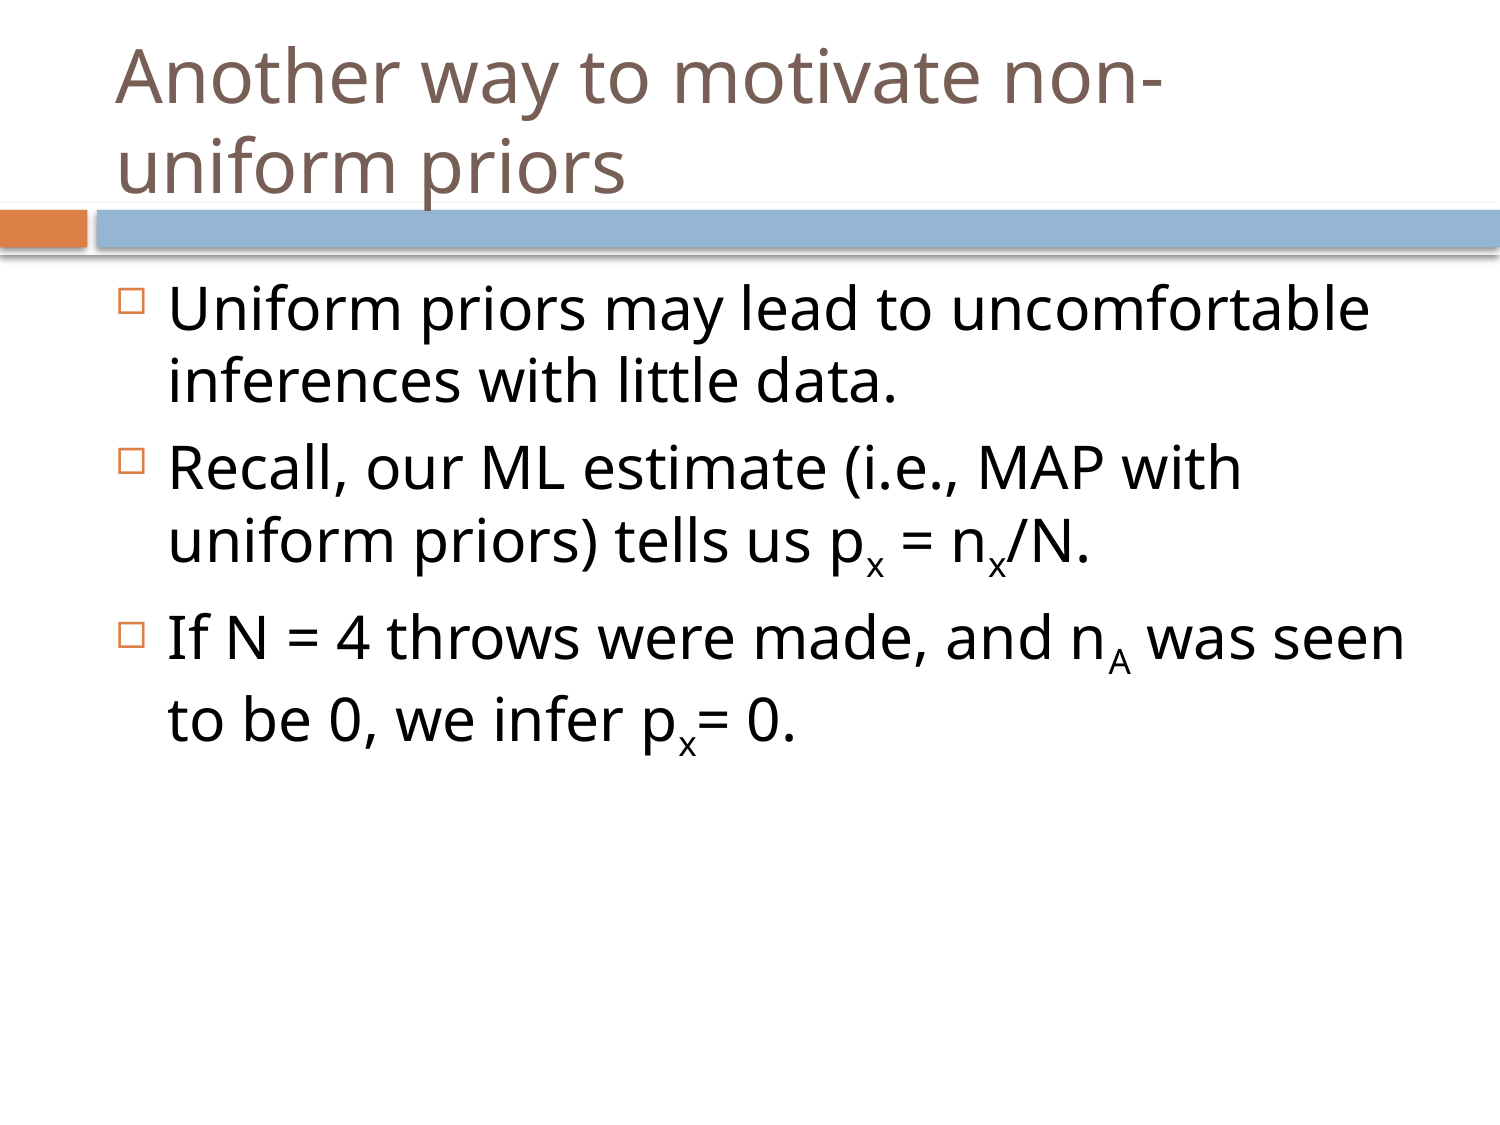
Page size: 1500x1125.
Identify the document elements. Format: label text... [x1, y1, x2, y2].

list Uniform priors may lead to uncomfortable inferences with little data. Recall, our ML estimate (i.e., MAP with uniform priors) tells us px = nx/N. If N = 4 throws were made, and nA was seen to be 0, we infer px= 0. [100, 262, 1438, 1000]
title Another way to motivate non-uniform priors [100, 37, 1438, 200]
